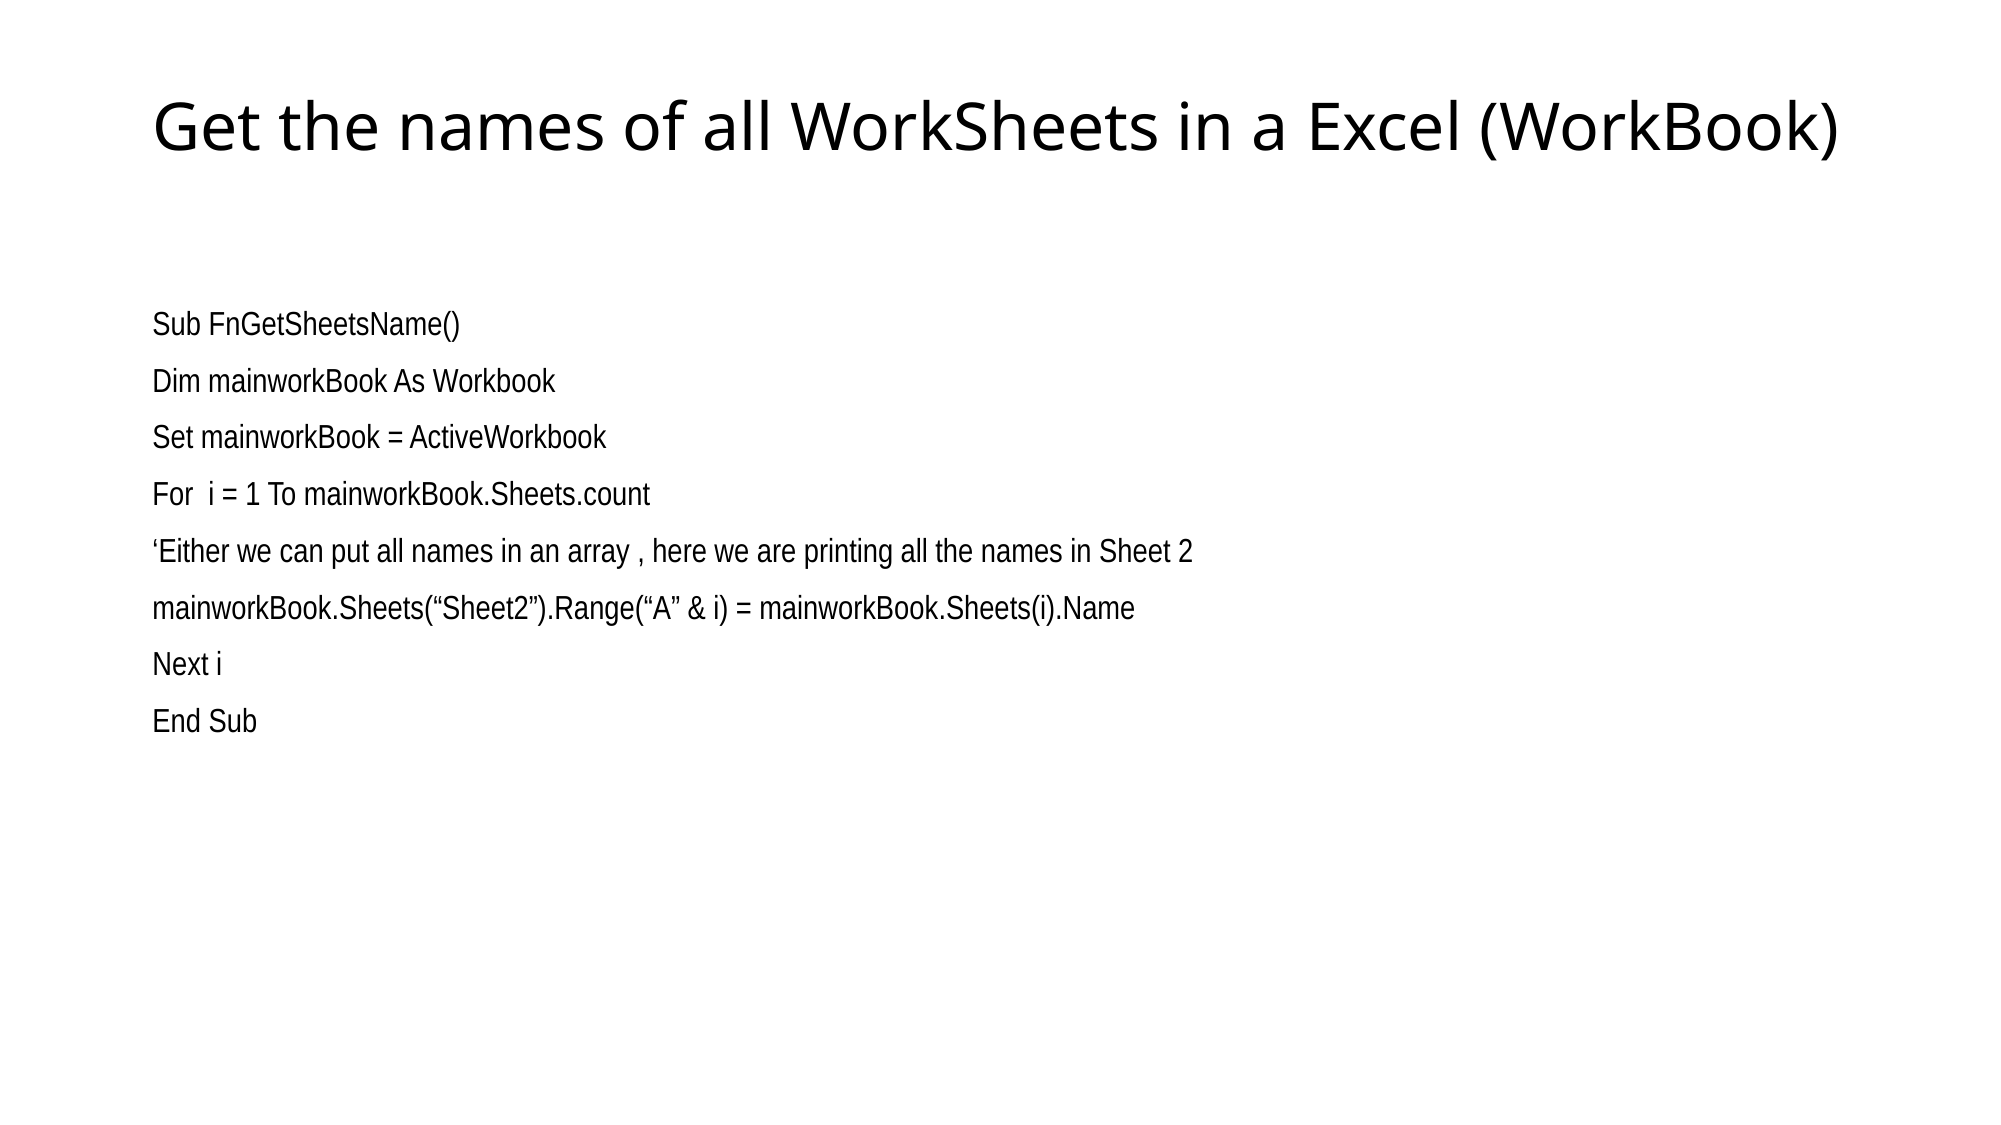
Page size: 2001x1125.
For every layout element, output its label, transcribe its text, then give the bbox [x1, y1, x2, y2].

title Get the names of all WorkSheets in a Excel (WorkBook) [137, 59, 1863, 278]
list Sub FnGetSheetsName() Dim mainworkBook As Workbook Set mainworkBook = ActiveWorkbook For i = 1 To mainworkBook.Sheets.count ‘Either we can put all names in an array , here we are printing all the names in Sheet 2 mainworkBook.Sheets(“Sheet2”).Range(“A” & i) = mainworkBook.Sheets(i).Name Next i End Sub [137, 299, 1863, 1014]
